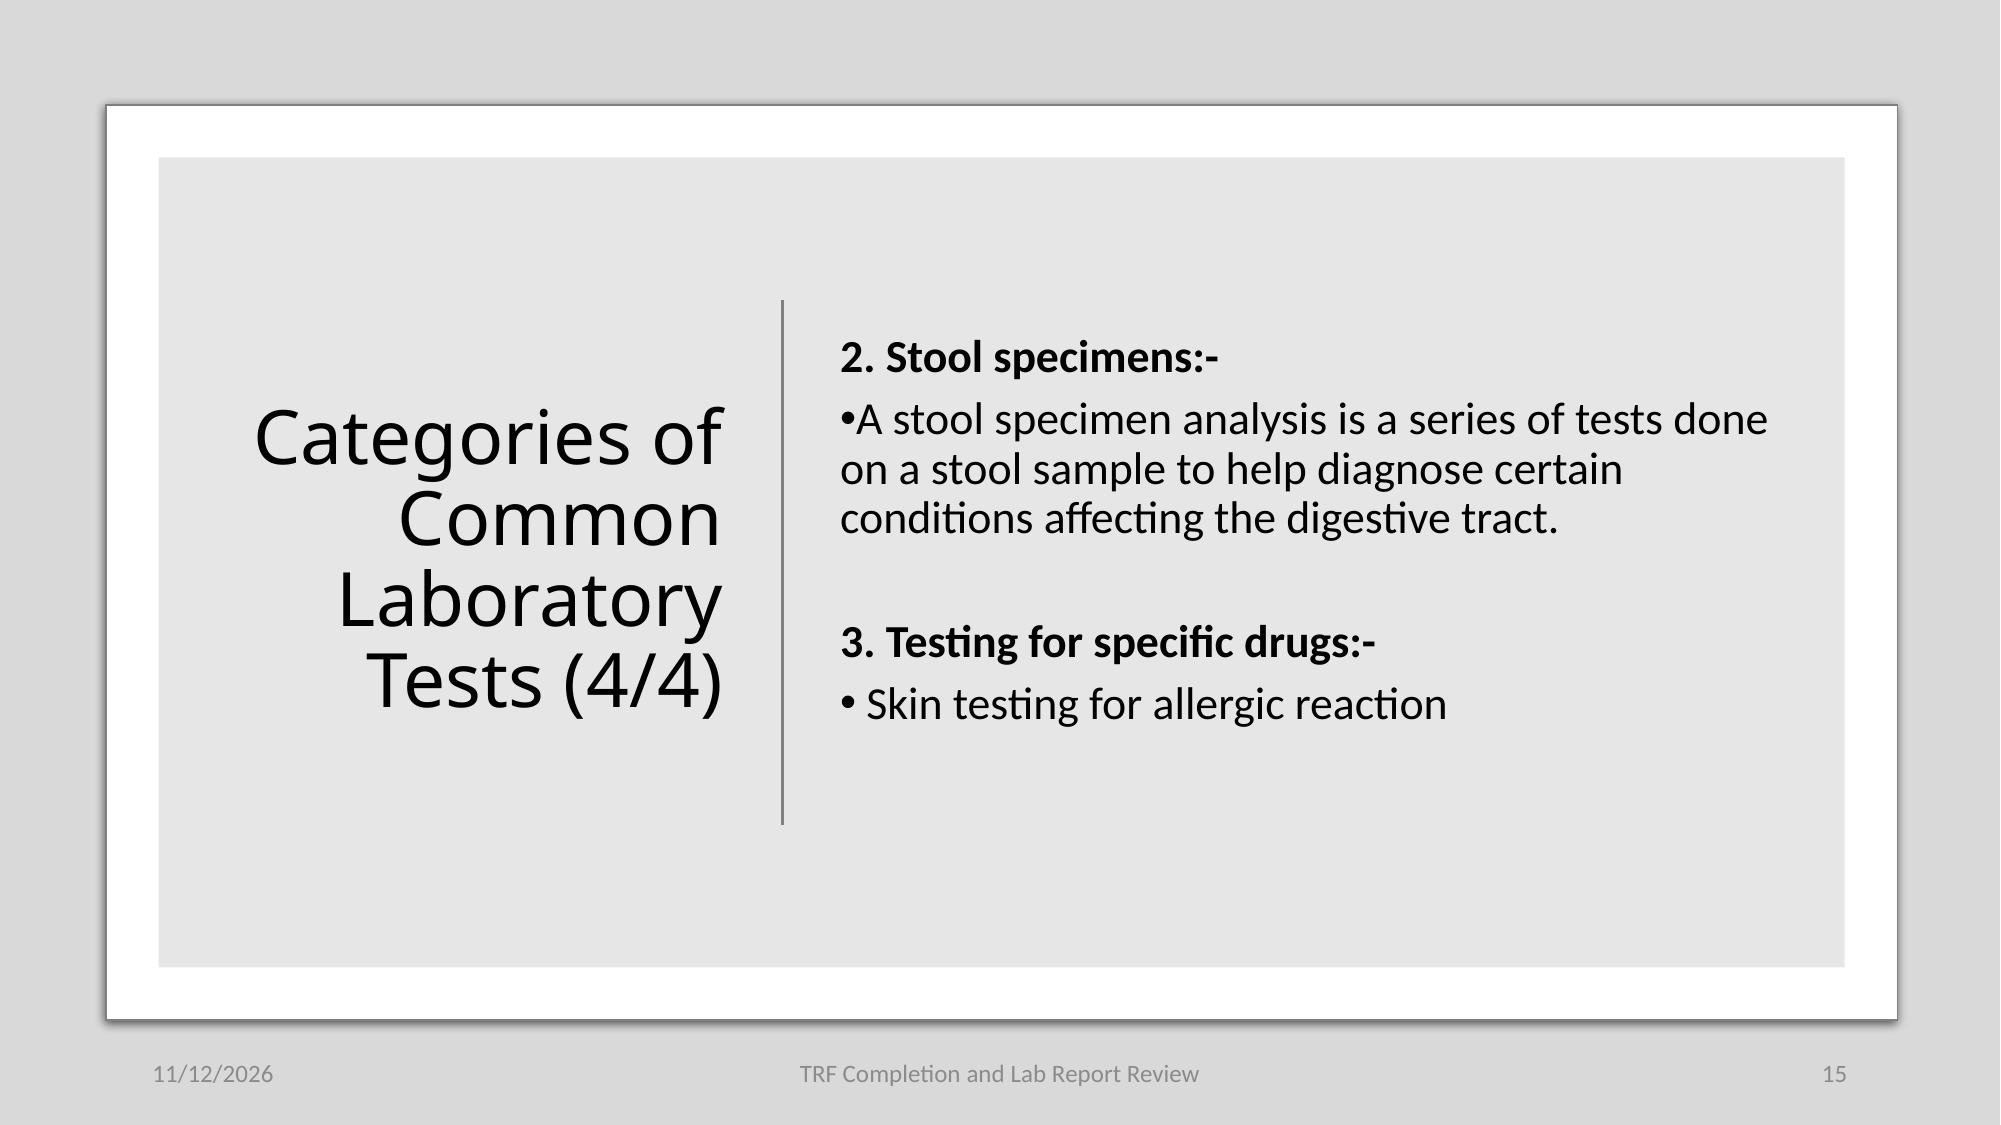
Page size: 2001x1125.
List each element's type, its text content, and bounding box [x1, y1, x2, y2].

text_box [105, 104, 1898, 1021]
slide_number 15 [1412, 1042, 1863, 1103]
footer TRF Completion and Lab Report Review [662, 1042, 1338, 1103]
text_box [0, 0, 2000, 1125]
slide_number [137, 1042, 588, 1103]
text_box Categories of Common Laboratory Tests (4/4) [211, 224, 738, 900]
text_box 2. Stool specimens:- A stool specimen analysis is a series of tests done on a stool sample to help diagnose certain conditions affecting the digestive tract. 3. Testing for specific drugs:- Skin testing for allergic reaction [825, 224, 1789, 900]
text_box [158, 156, 1846, 968]
